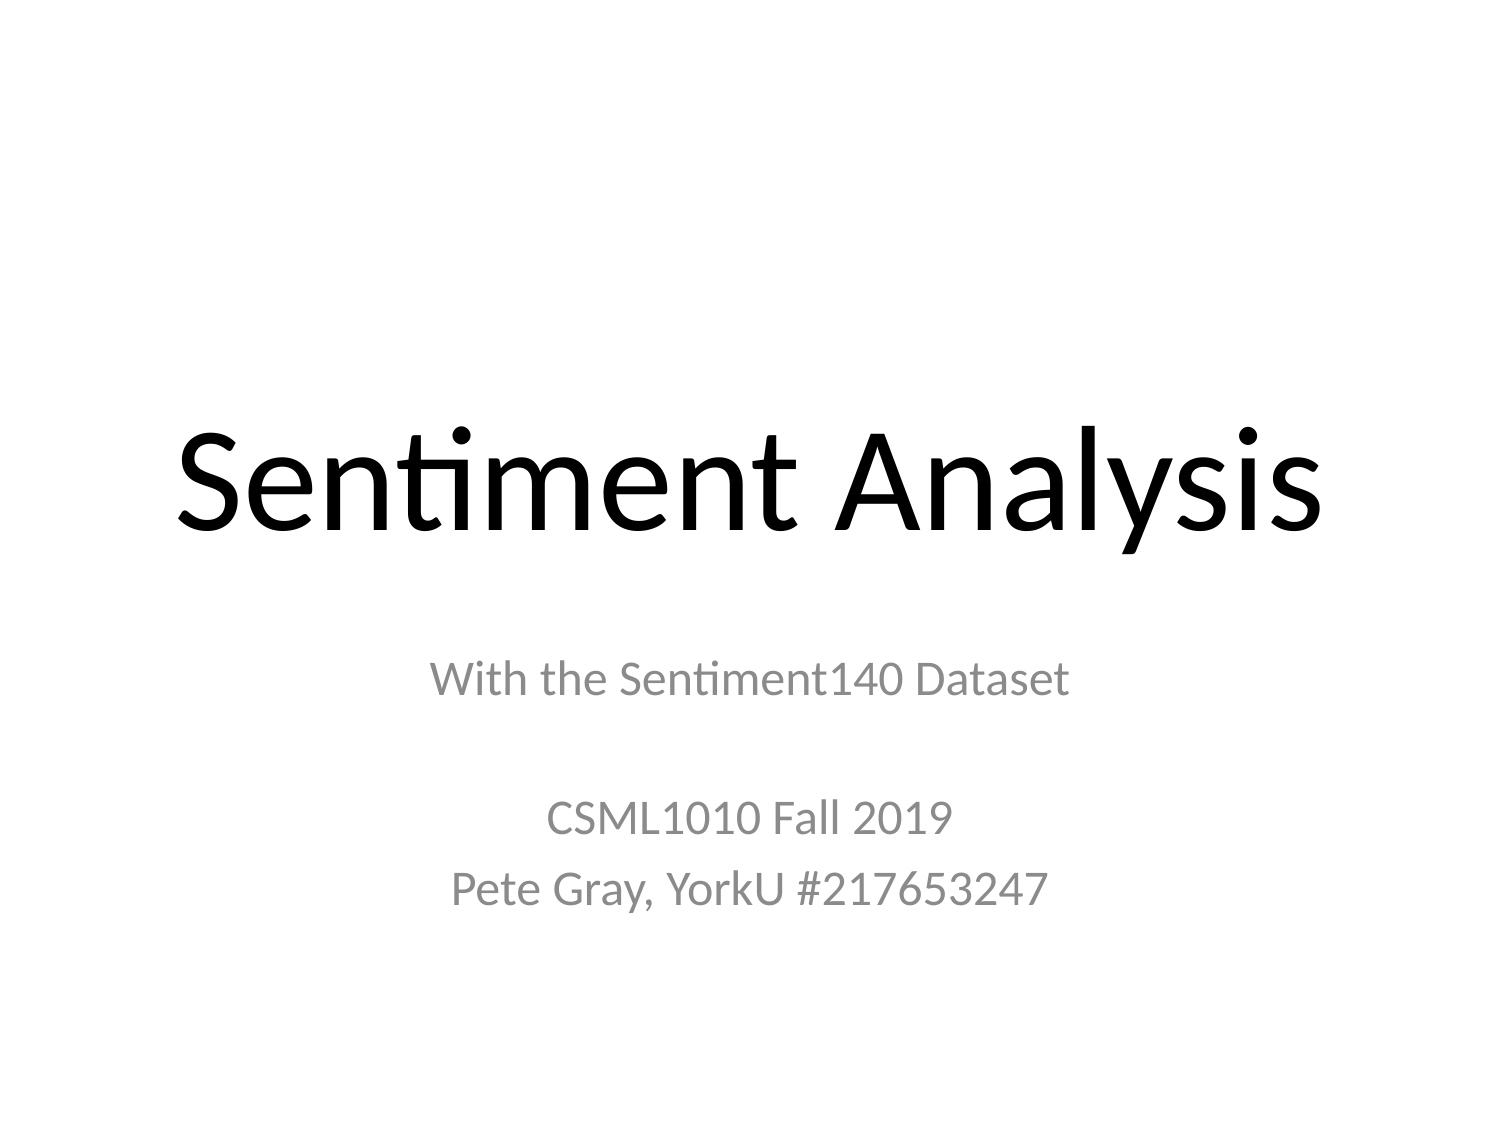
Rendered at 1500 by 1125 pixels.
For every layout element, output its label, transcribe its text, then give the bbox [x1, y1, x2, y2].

subtitle With the Sentiment140 Dataset CSML1010 Fall 2019 Pete Gray, YorkU #217653247 [225, 637, 1275, 925]
title Sentiment Analysis [112, 349, 1388, 591]
